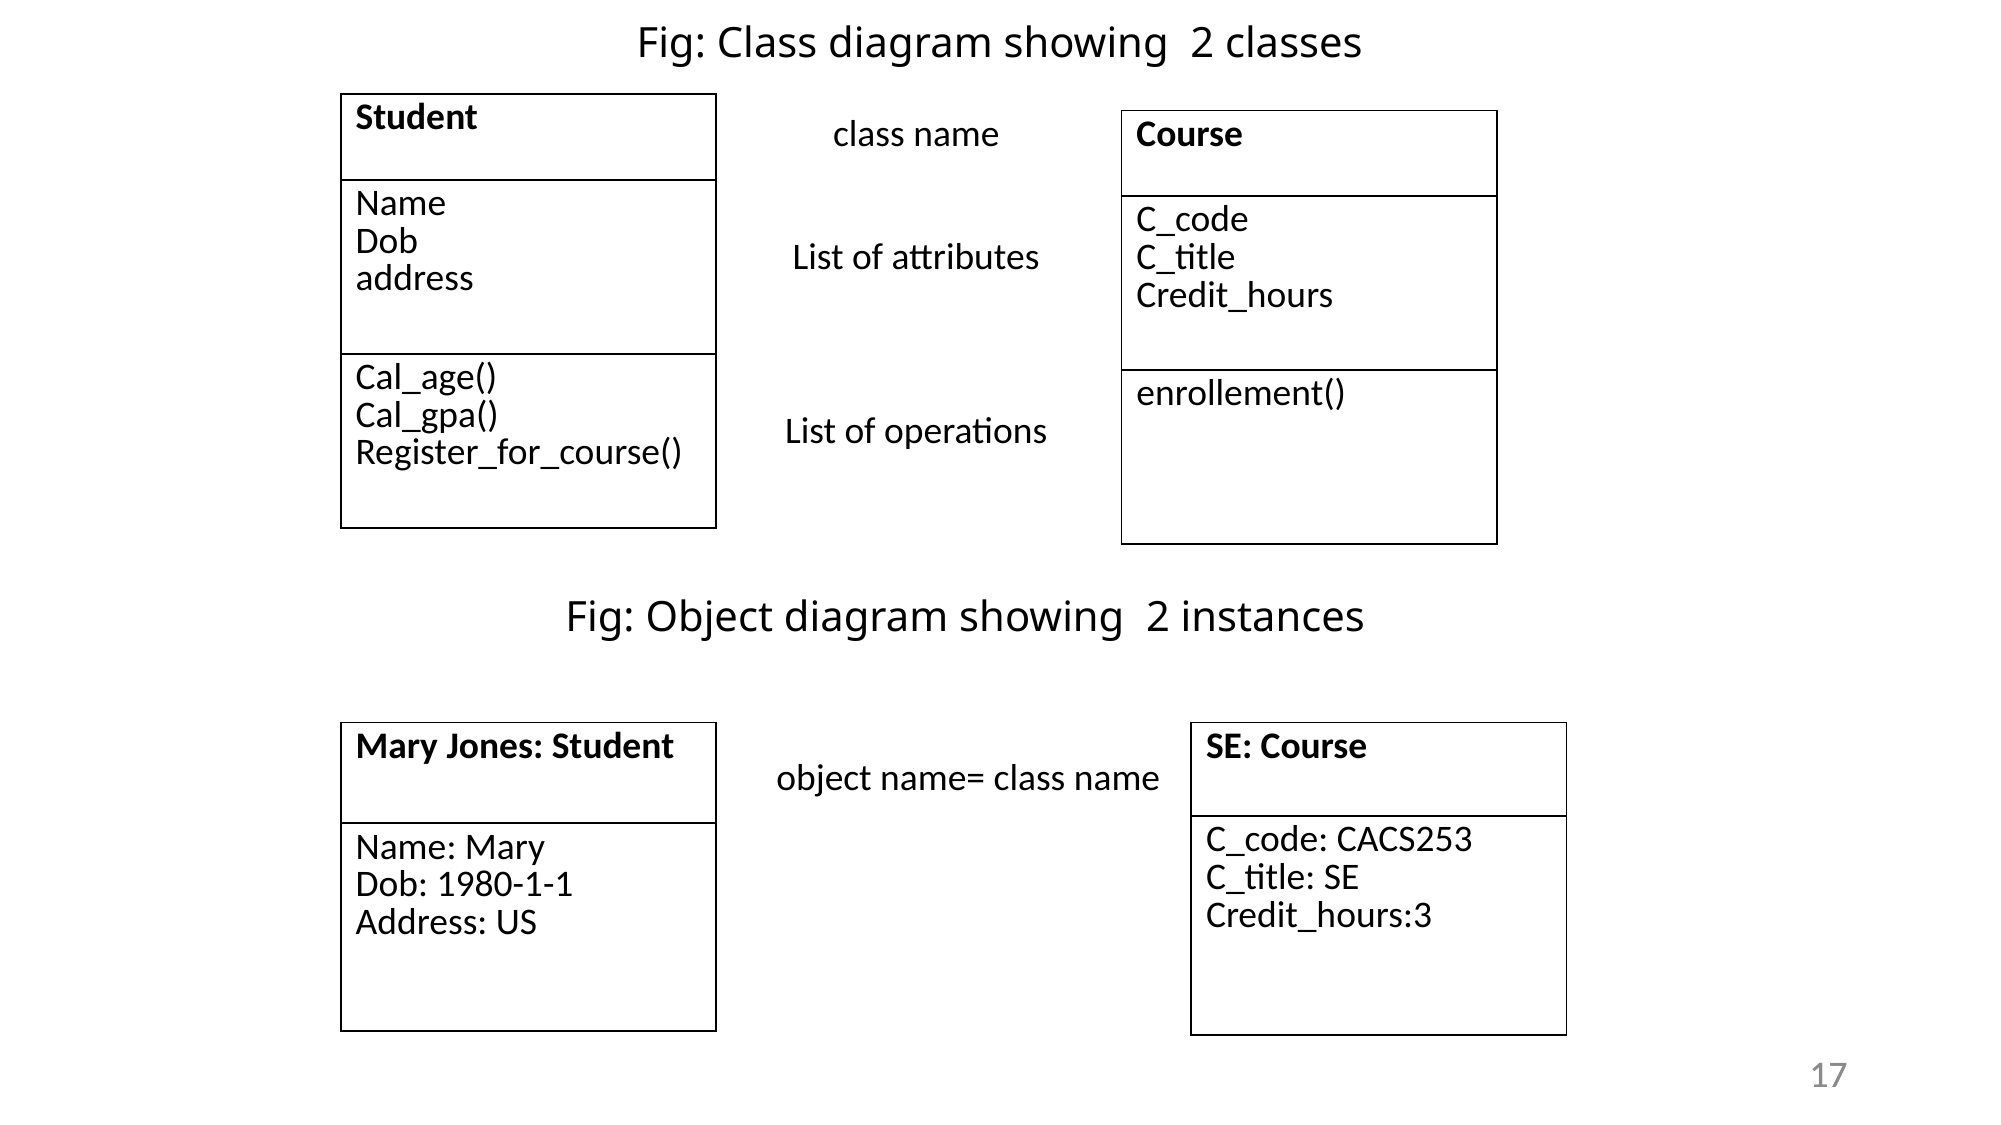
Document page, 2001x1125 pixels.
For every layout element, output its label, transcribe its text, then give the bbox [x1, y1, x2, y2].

text_box Fig: Object diagram showing 2 instances [102, 576, 1828, 661]
table_cell C_code: CACS253 C_title: SE Credit_hours:3 [1192, 817, 1566, 1034]
table_cell Name: Mary Dob: 1980-1-1 Address: US [342, 824, 715, 1030]
table_header SE: Course [1192, 723, 1566, 815]
text_box object name= class name [753, 745, 1247, 851]
table_header Mary Jones: Student [342, 723, 715, 822]
title Fig: Class diagram showing 2 classes [137, 1, 1863, 86]
text_box 17 [1412, 1042, 1863, 1103]
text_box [340, 94, 1497, 549]
